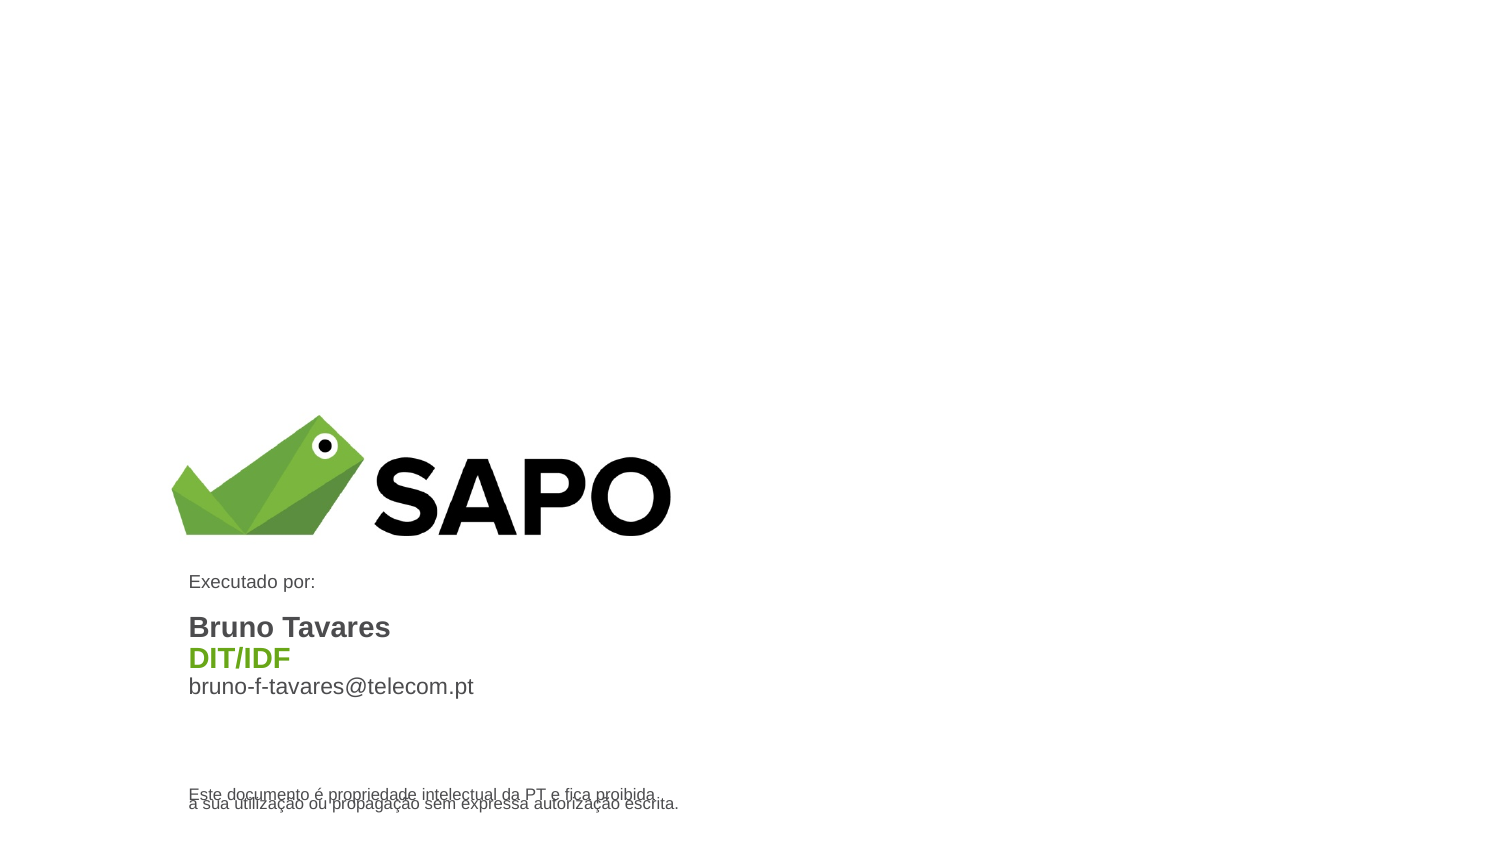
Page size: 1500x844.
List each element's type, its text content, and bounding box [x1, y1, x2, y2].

picture [135, 368, 711, 598]
text_box Executado por: Bruno Tavares DIT/IDF bruno-f-tavares@telecom.pt [188, 569, 1228, 704]
